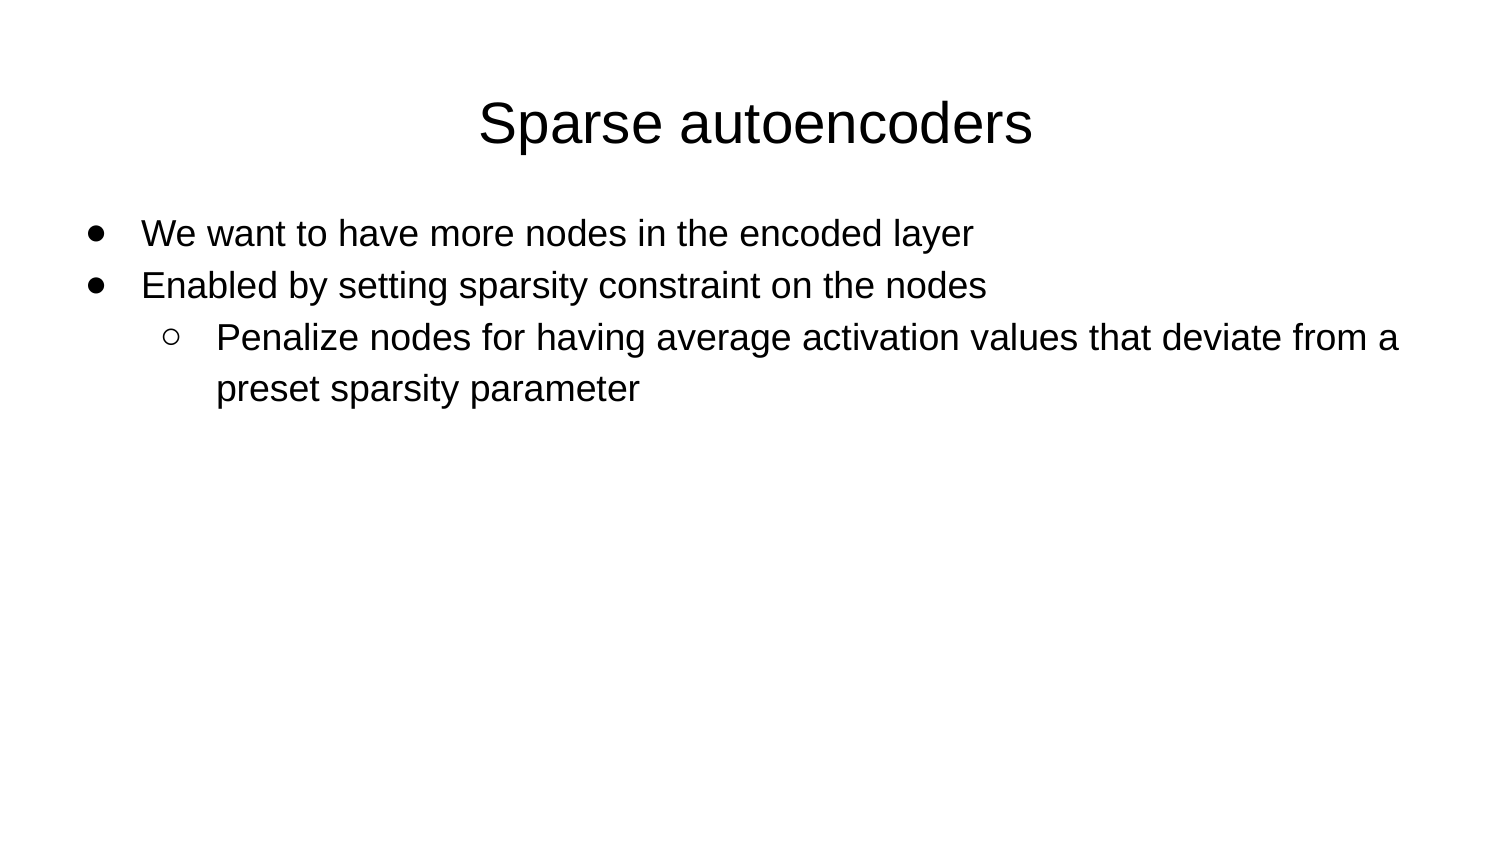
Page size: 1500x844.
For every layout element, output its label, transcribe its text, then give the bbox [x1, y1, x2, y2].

title Sparse autoencoders [57, 69, 1456, 164]
list We want to have more nodes in the encoded layer Enabled by setting sparsity constraint on the nodes Penalize nodes for having average activation values that deviate from a preset sparsity parameter [51, 187, 1449, 748]
